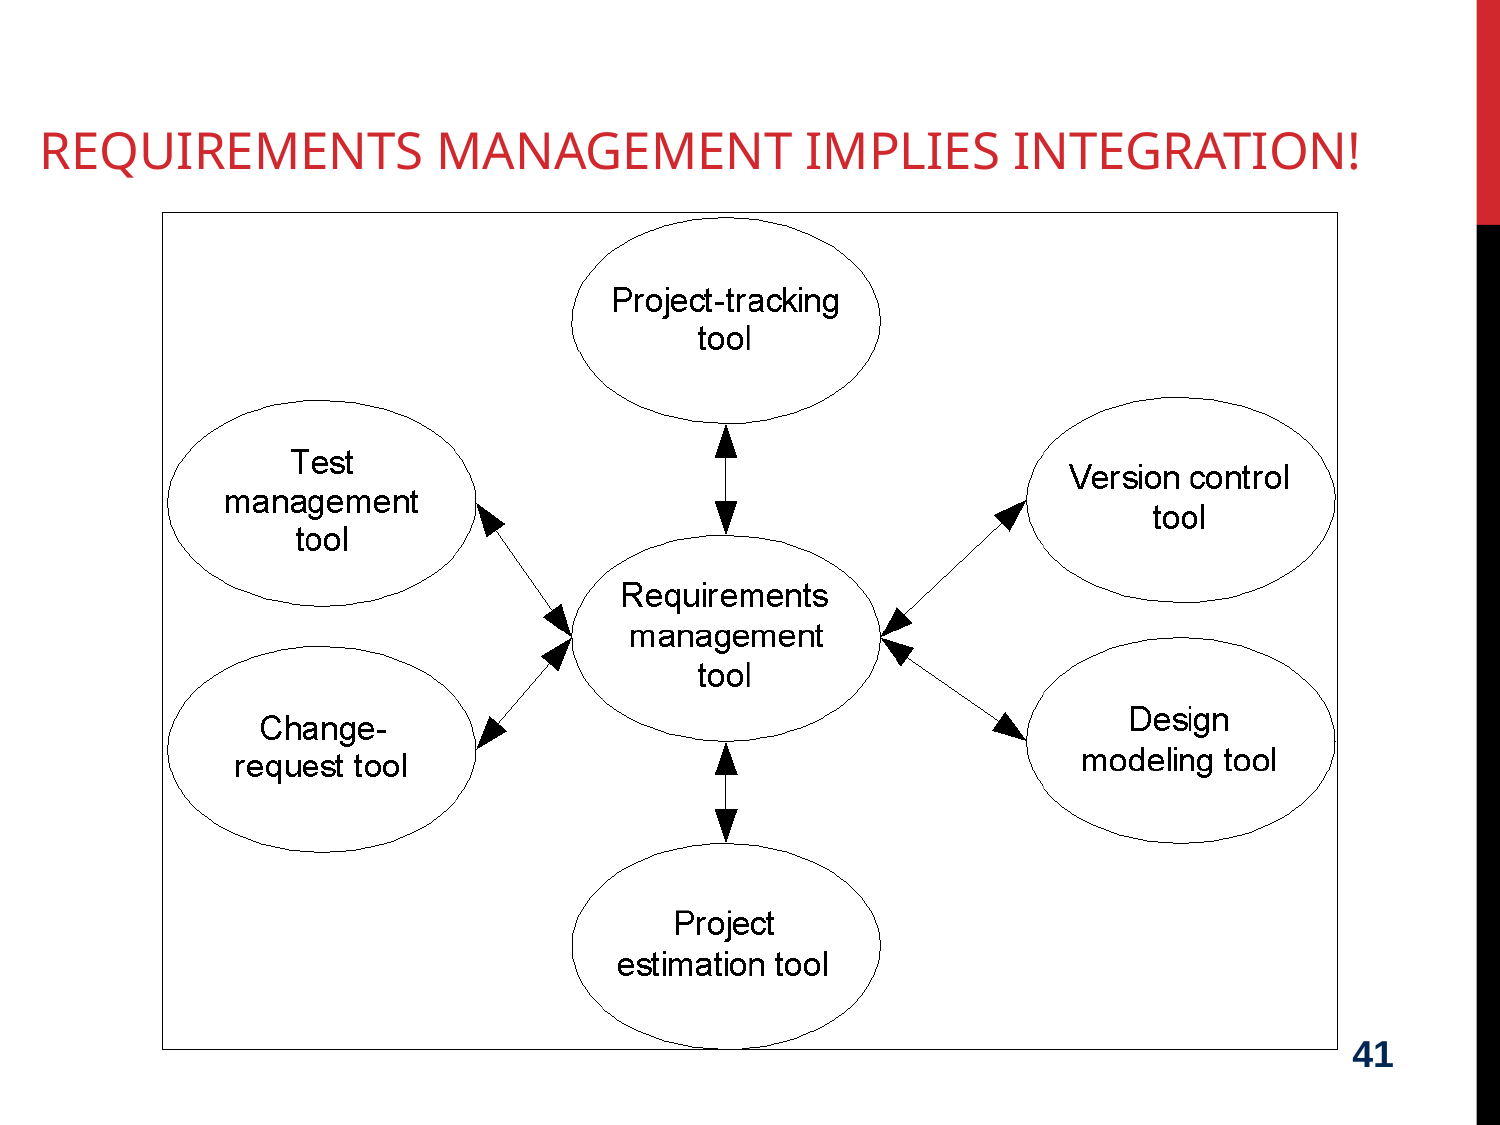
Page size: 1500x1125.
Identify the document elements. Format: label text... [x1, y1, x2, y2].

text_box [162, 212, 1338, 1051]
title REQUIREMENTS MANAGEMENT IMPLIES INTEGRATION! [24, 87, 1487, 188]
slide_number ‹#› [1337, 1012, 1438, 1075]
